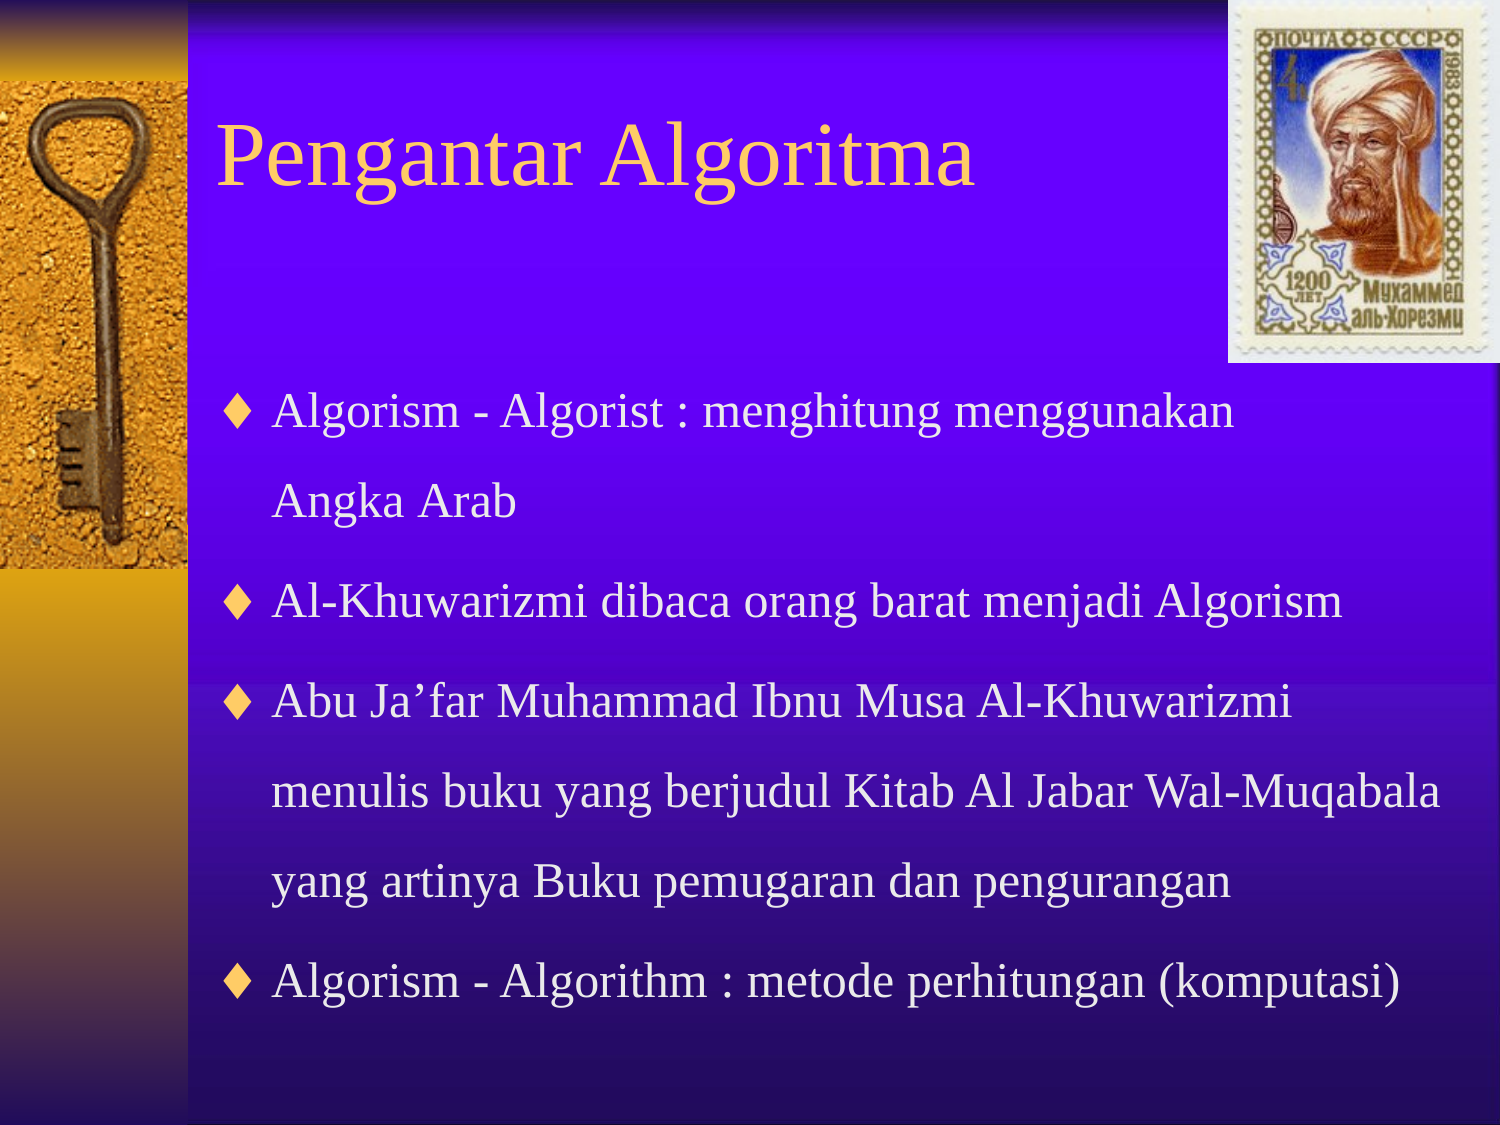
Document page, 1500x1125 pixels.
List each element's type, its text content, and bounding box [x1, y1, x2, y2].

list Algorism - Algorist : menghitung menggunakan Angka Arab Al-Khuwarizmi dibaca orang barat menjadi Algorism Abu Ja’far Muhammad Ibnu Musa Al-Khuwarizmi menulis buku yang berjudul Kitab Al Jabar Wal-Muqabala yang artinya Buku pemugaran dan pengurangan Algorism - Algorithm : metode perhitungan (komputasi) [200, 339, 1475, 1078]
title Pengantar Algoritma [200, 50, 1222, 248]
picture [0, 0, 1500, 1125]
